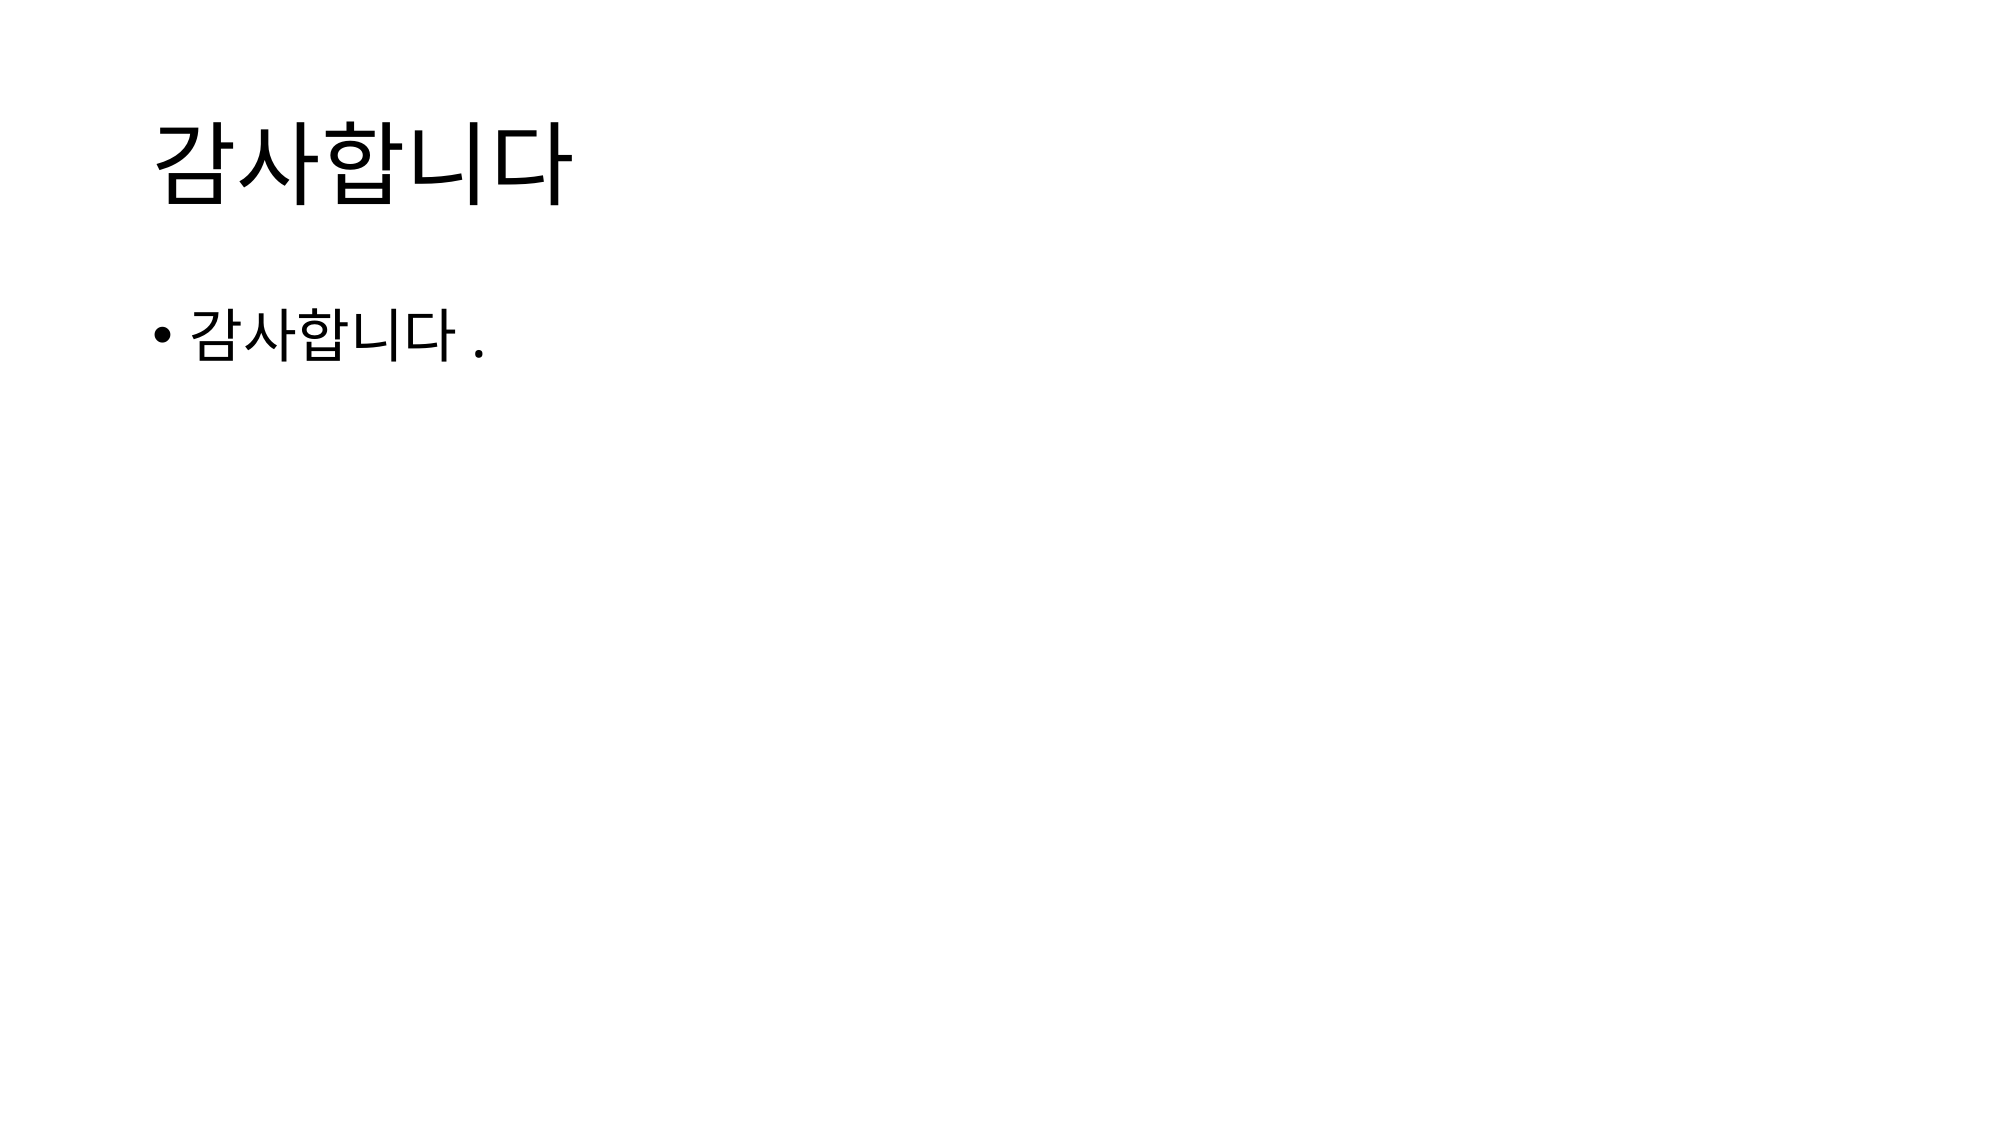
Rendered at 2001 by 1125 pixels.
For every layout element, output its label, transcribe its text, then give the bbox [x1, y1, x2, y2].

list 감사합니다. [137, 299, 1863, 1014]
title 감사합니다 [137, 59, 1863, 278]
